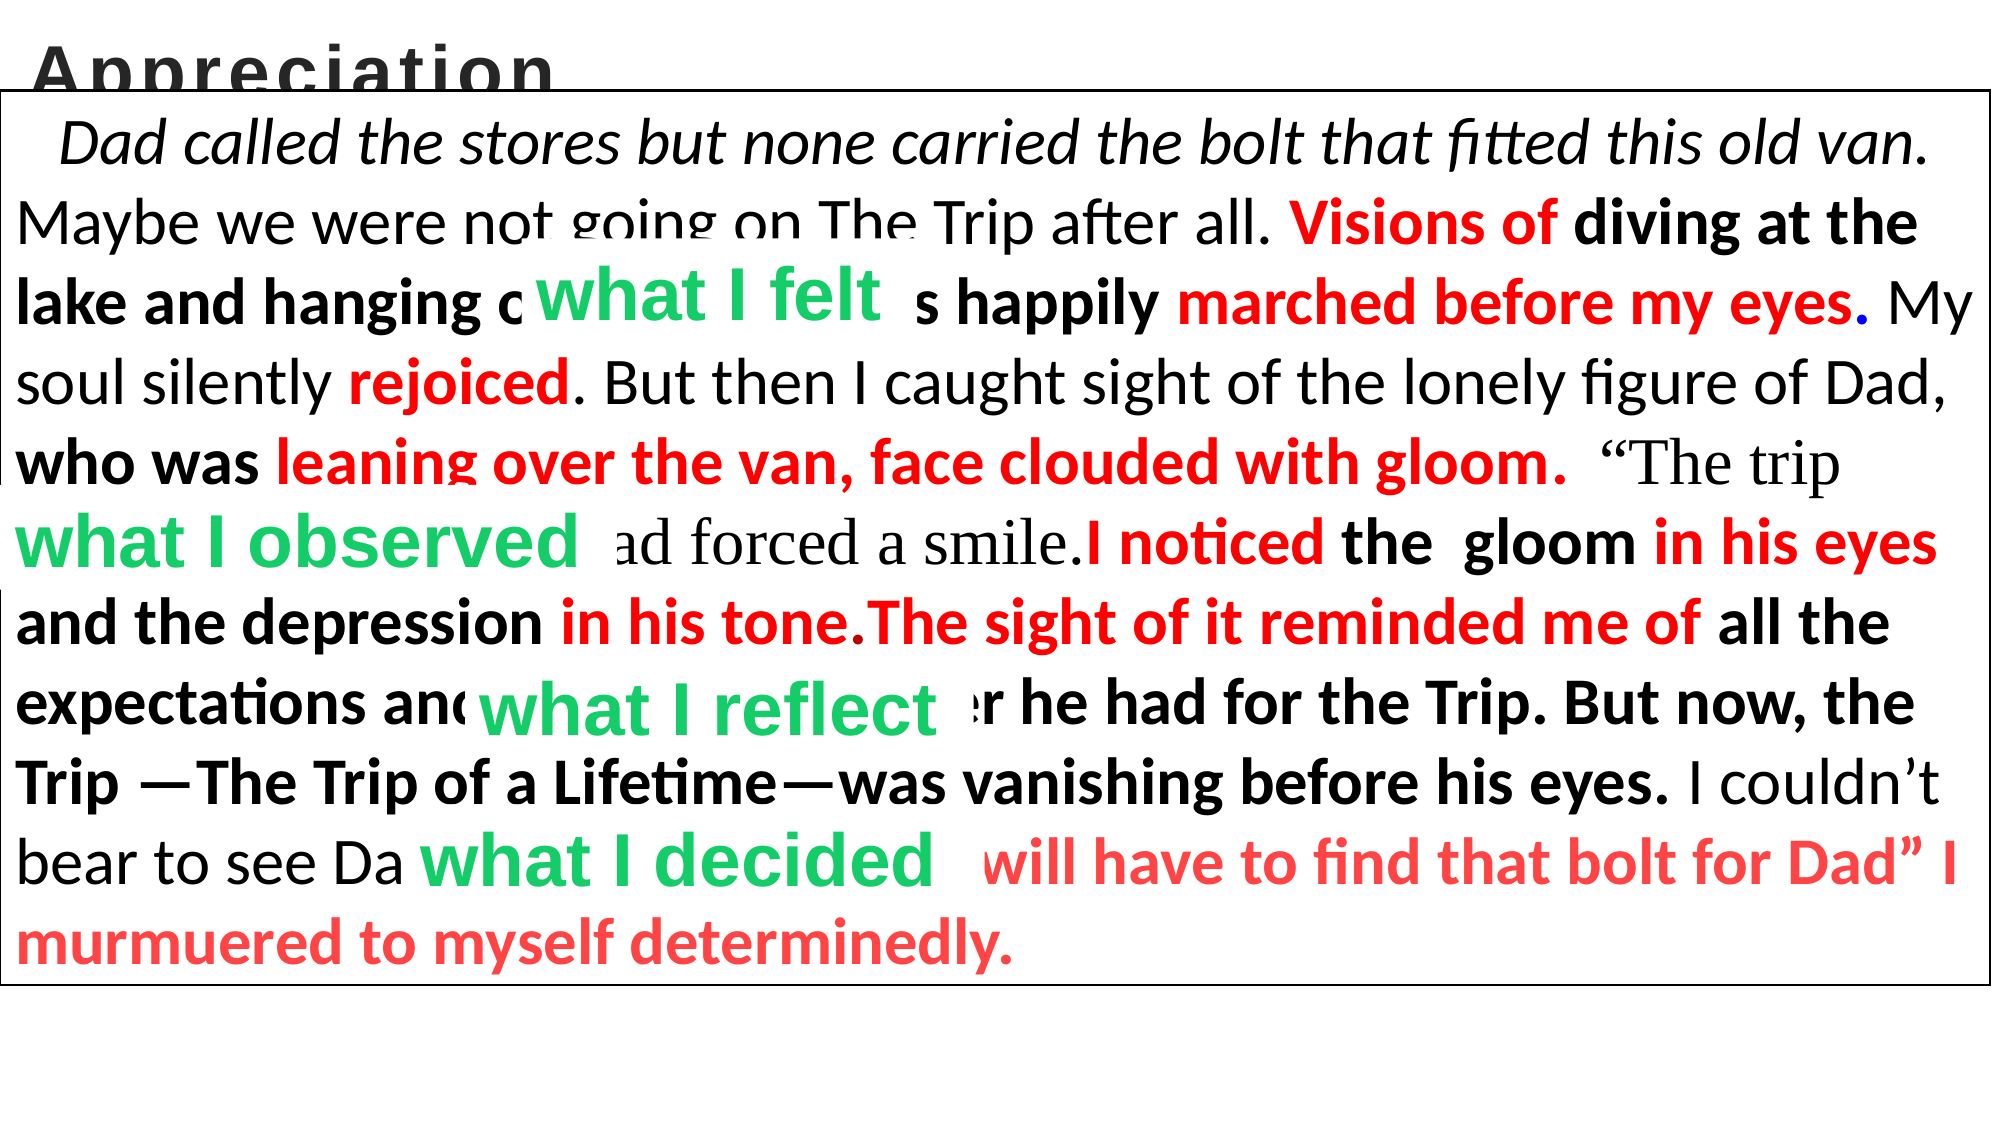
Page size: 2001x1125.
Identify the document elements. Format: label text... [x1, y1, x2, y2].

text_box what I reflect [465, 652, 974, 758]
title Appreciation [13, 10, 1814, 89]
text_box what I observed [0, 484, 618, 590]
text_box what I decided [406, 804, 985, 910]
text_box what I felt [521, 238, 918, 343]
text_box Dad called the stores but none carried the bolt that fitted this old van. Maybe we were not going on The Trip after all. Visions of diving at the lake and hanging out with friends happily marched before my eyes. My soul silently rejoiced. But then I caught sight of the lonely figure of Dad, who was leaning over the van, face clouded with gloom. “The trip would be a bubble!”,dad forced a smile.I noticed the gloom in his eyes and the depression in his tone.The sight of it reminded me of all the expectations and excitement earlier he had for the Trip. But now, the Trip —The Trip of a Lifetime—was vanishing before his eyes. I couldn’t bear to see Dad so disappointed. “I will have to find that bolt for Dad” I murmuered to myself determinedly. [0, 89, 1991, 986]
